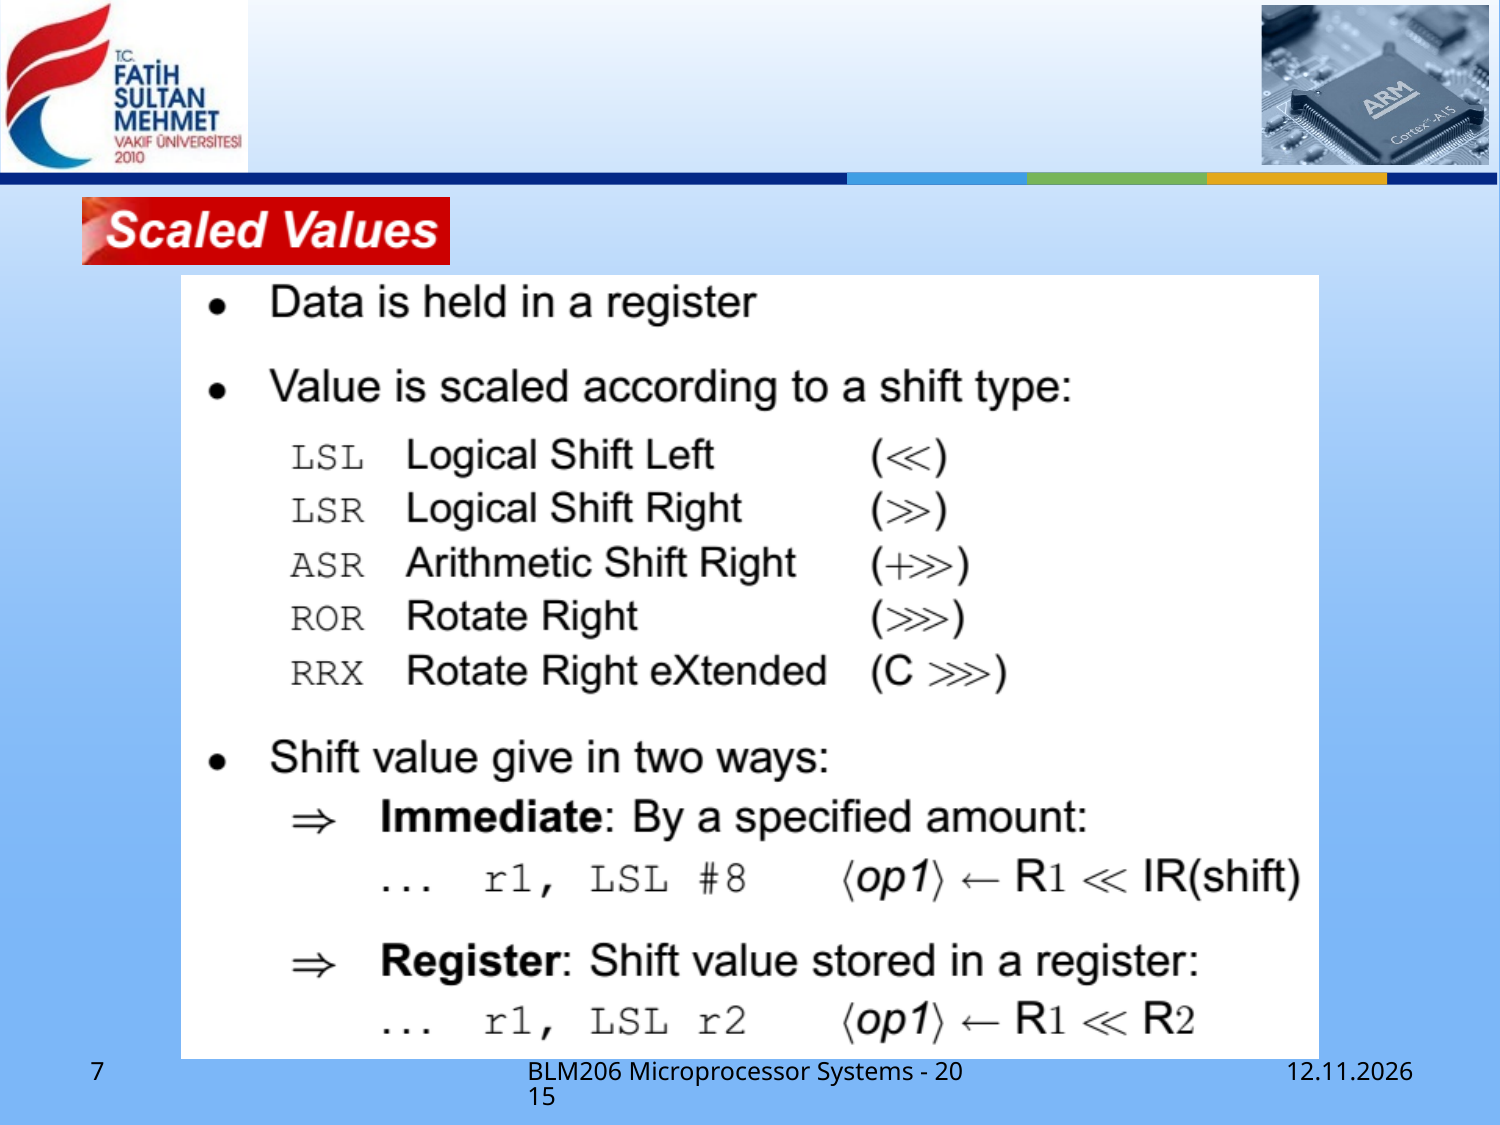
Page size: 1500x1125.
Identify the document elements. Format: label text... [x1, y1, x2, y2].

picture [1, 0, 248, 172]
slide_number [1078, 1042, 1429, 1103]
footer BLM206 Microprocessor Systems - 2015 [512, 1060, 988, 1103]
picture [1261, 4, 1490, 165]
slide_number 7 [75, 1042, 426, 1103]
picture [180, 275, 1320, 1060]
picture [81, 197, 451, 266]
